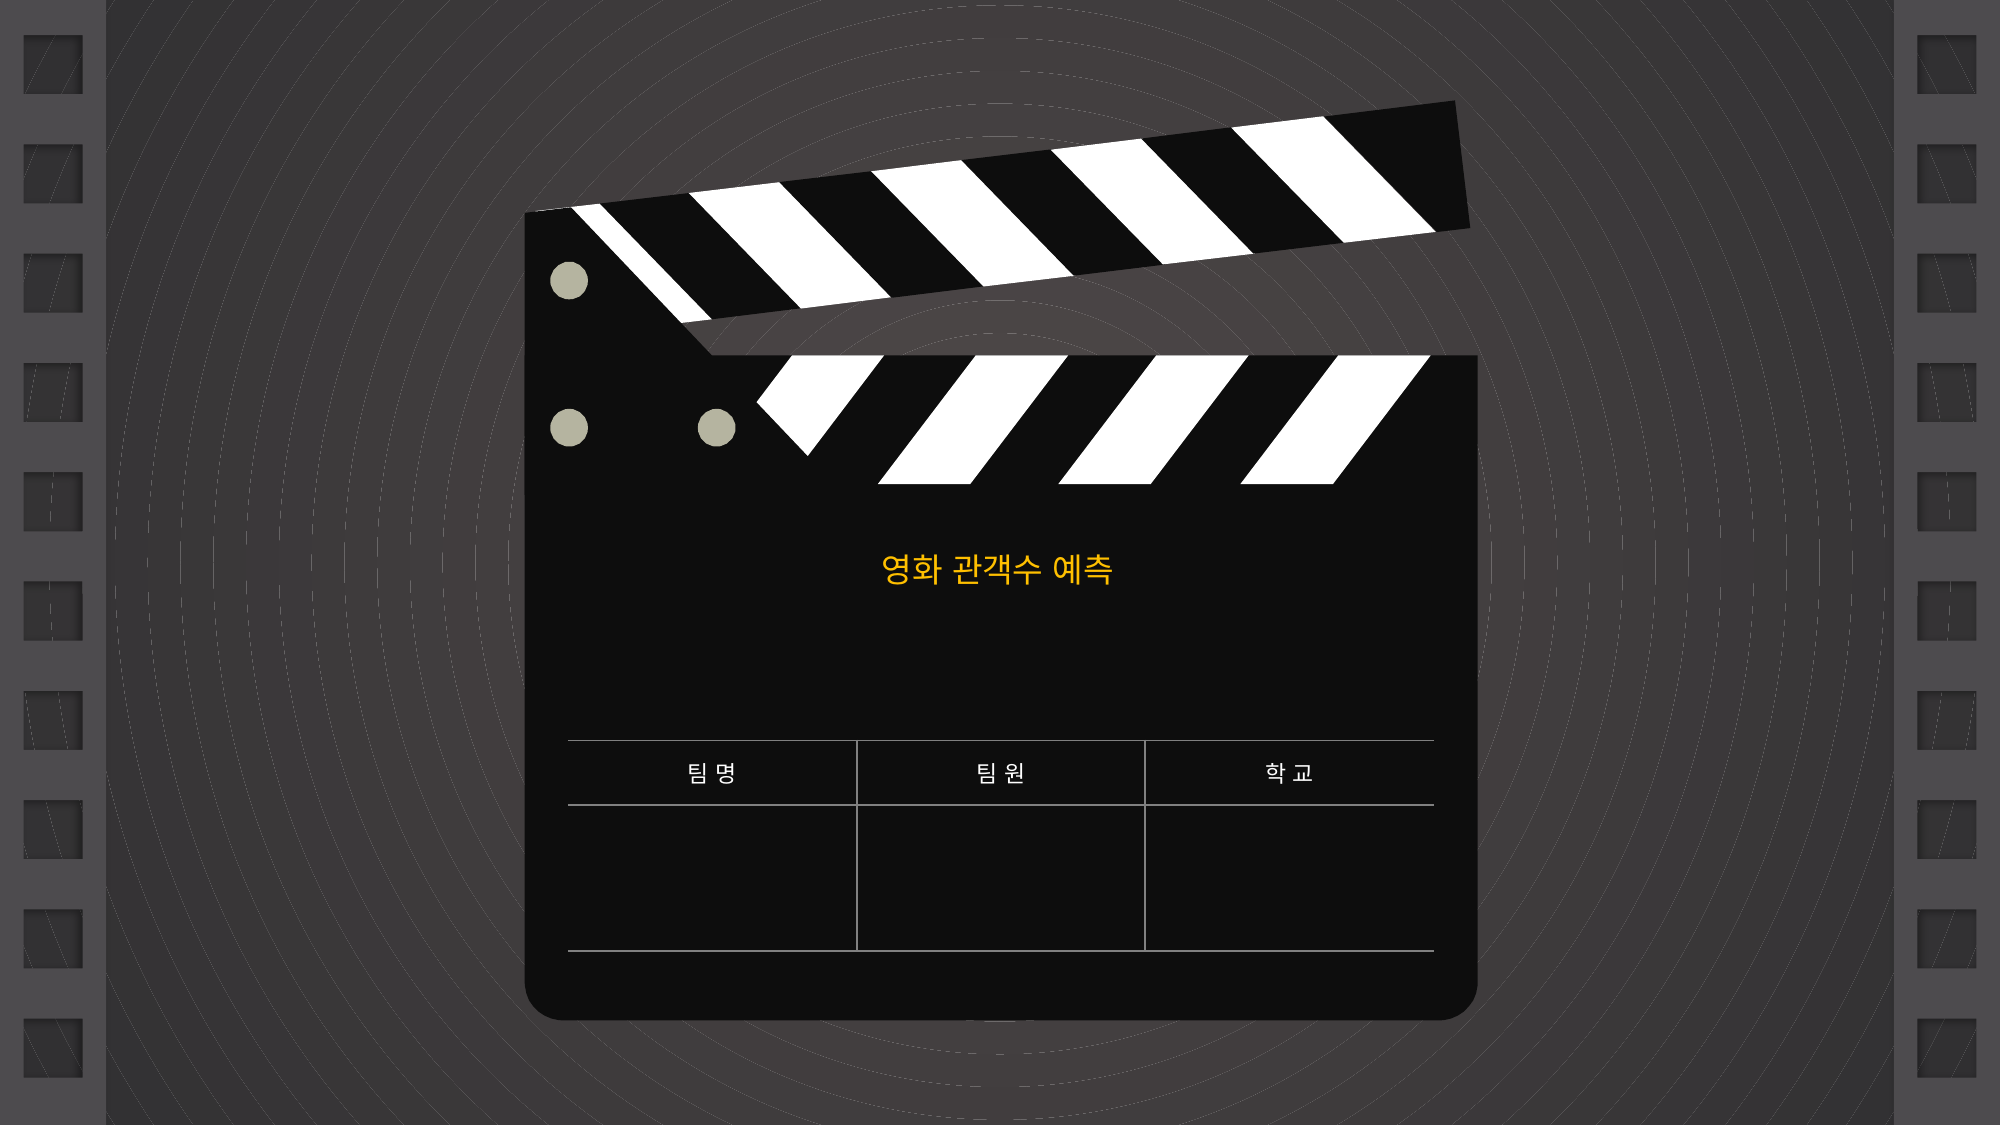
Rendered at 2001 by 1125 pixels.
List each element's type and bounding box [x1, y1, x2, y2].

text_box [1893, 0, 2000, 1125]
text_box [0, 0, 107, 1125]
text_box [524, 100, 1478, 1021]
